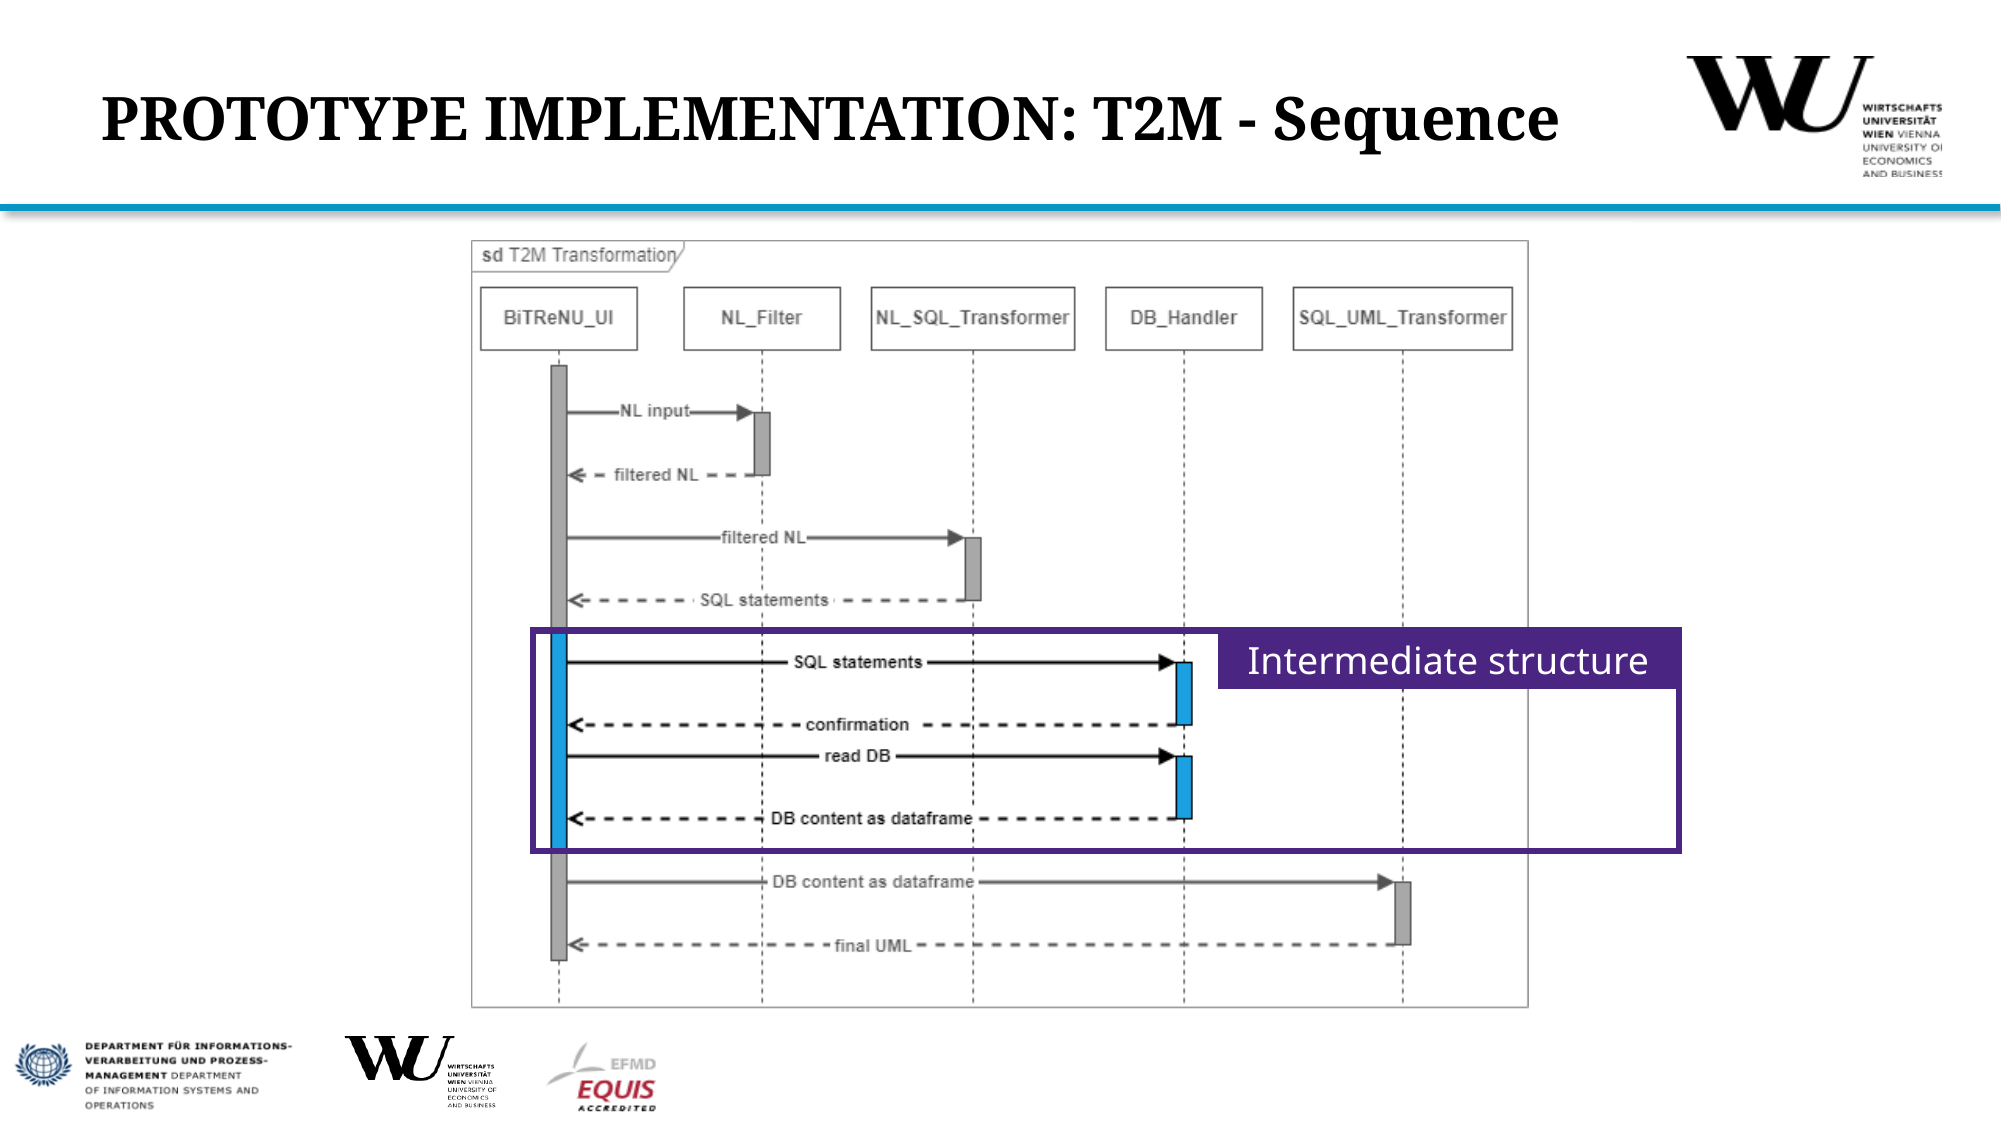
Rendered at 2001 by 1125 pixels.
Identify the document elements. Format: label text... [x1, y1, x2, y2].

picture [341, 1031, 503, 1114]
picture [470, 240, 1529, 1010]
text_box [533, 630, 1680, 852]
picture [534, 1024, 676, 1125]
picture [9, 1031, 309, 1125]
text_box [398, 220, 1630, 1024]
title PROTOTYPE IMPLEMENTATION: T2M - Sequence [101, 27, 1598, 206]
